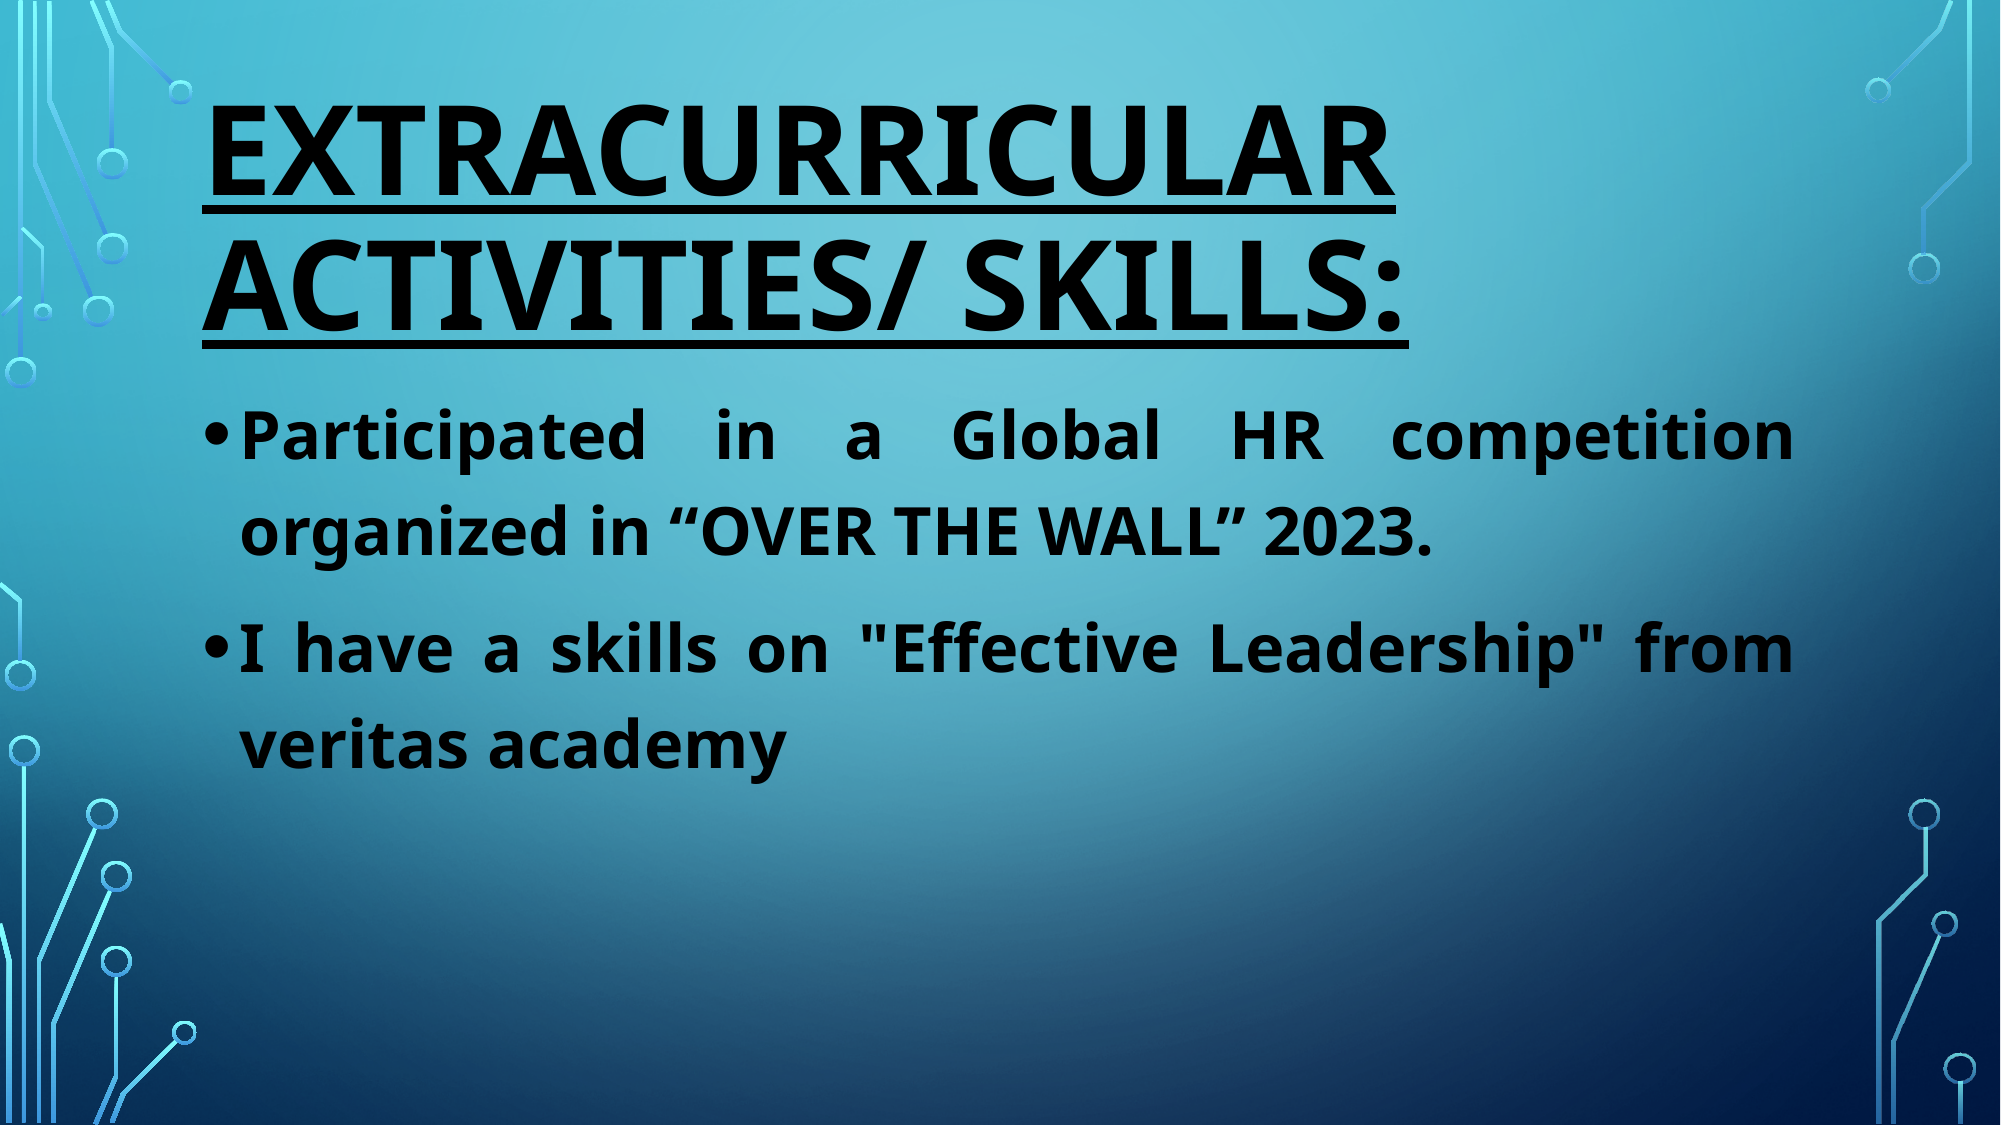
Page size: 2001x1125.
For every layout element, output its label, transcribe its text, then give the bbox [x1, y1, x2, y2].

title EXTRACURRICULAR ACTIVITIES/ SKILLS: [187, 101, 1813, 344]
list Participated in a Global HR competition organized in “OVER THE WALL” 2023. I have a skills on "Effective Leadership" from veritas academy [187, 369, 1813, 950]
